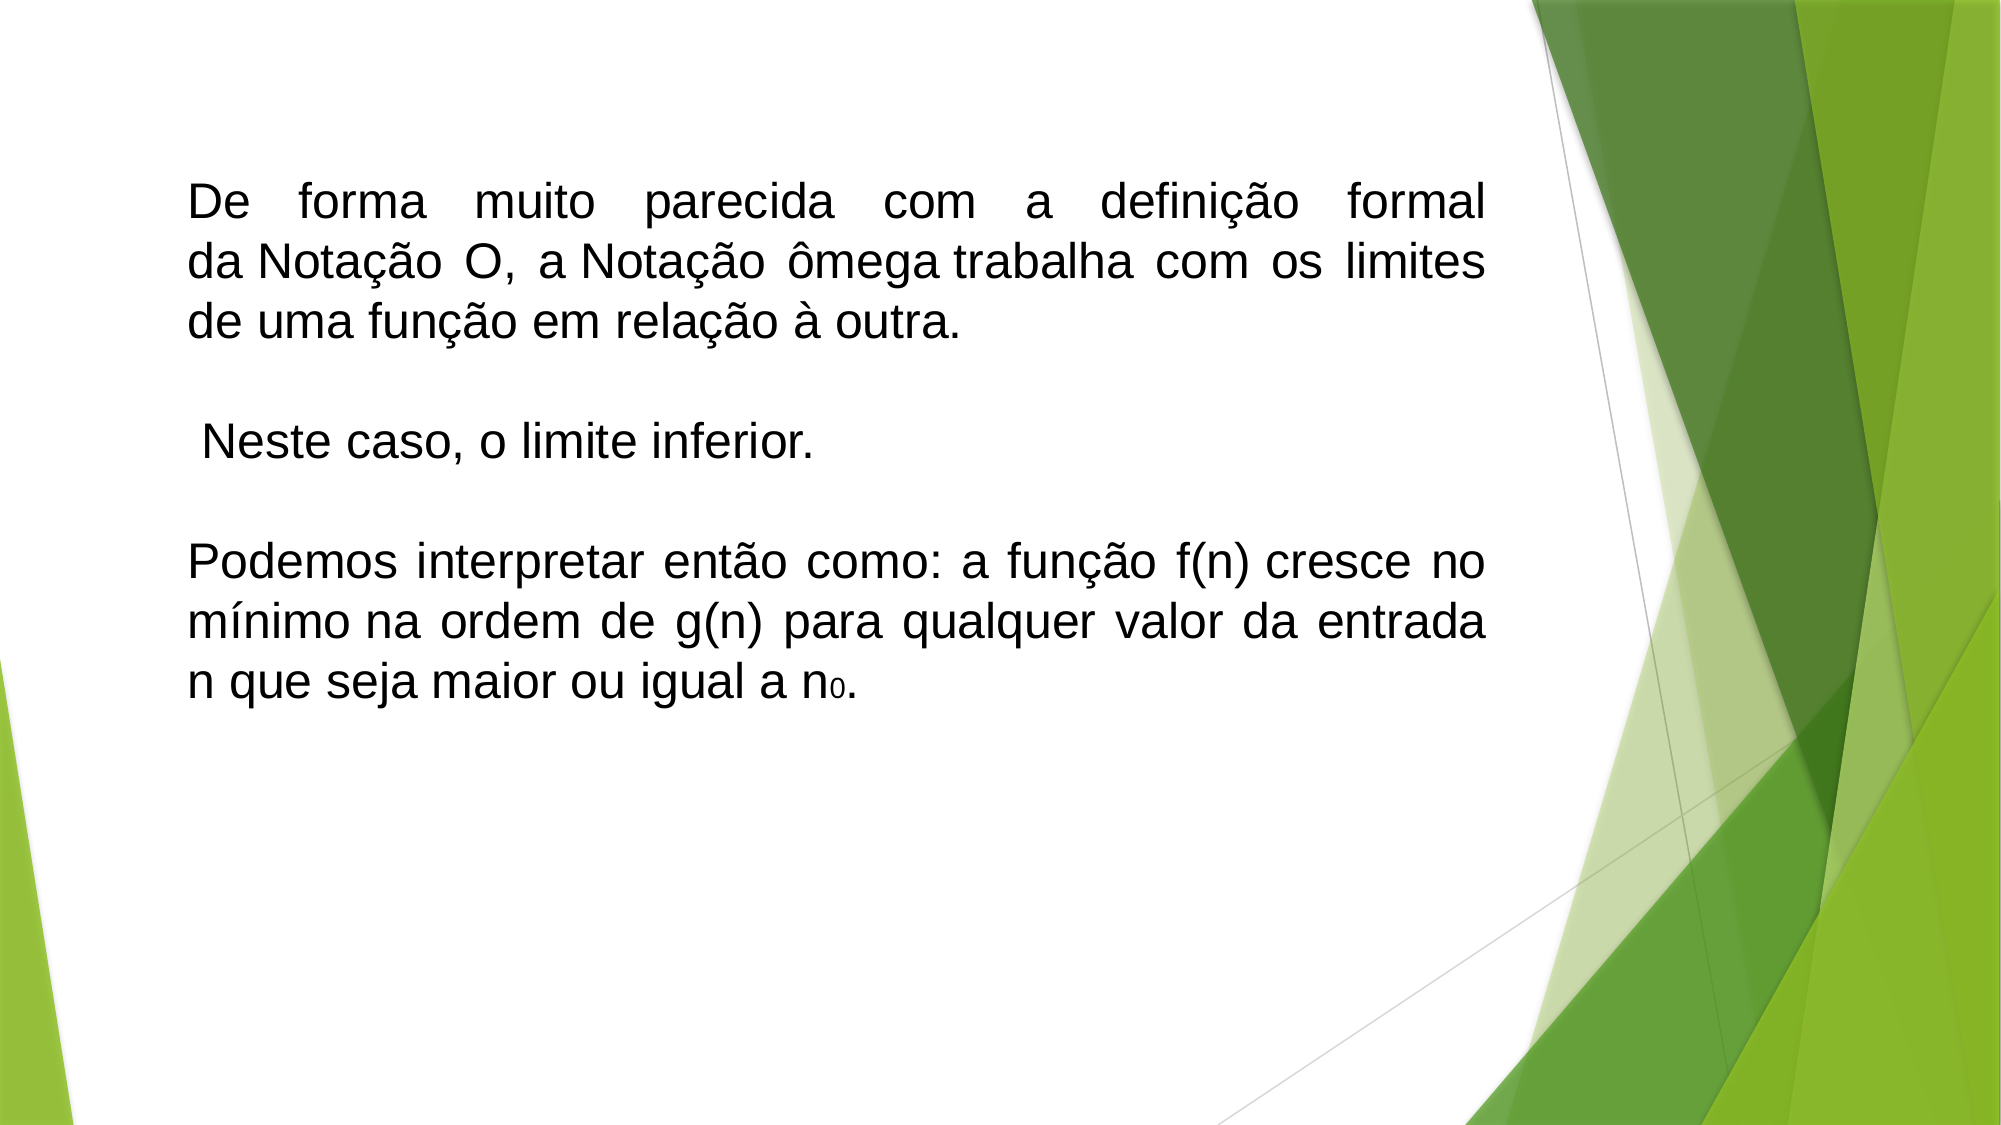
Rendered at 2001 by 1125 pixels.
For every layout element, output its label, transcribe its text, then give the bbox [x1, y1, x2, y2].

text_box De forma muito parecida com a definição formal da Notação O, a Notação ômega trabalha com os limites de uma função em relação à outra. Neste caso, o limite inferior. Podemos interpretar então como: a função f(n) cresce no mínimo na ordem de g(n) para qualquer valor da entrada n que seja maior ou igual a n0. [173, 160, 1503, 716]
